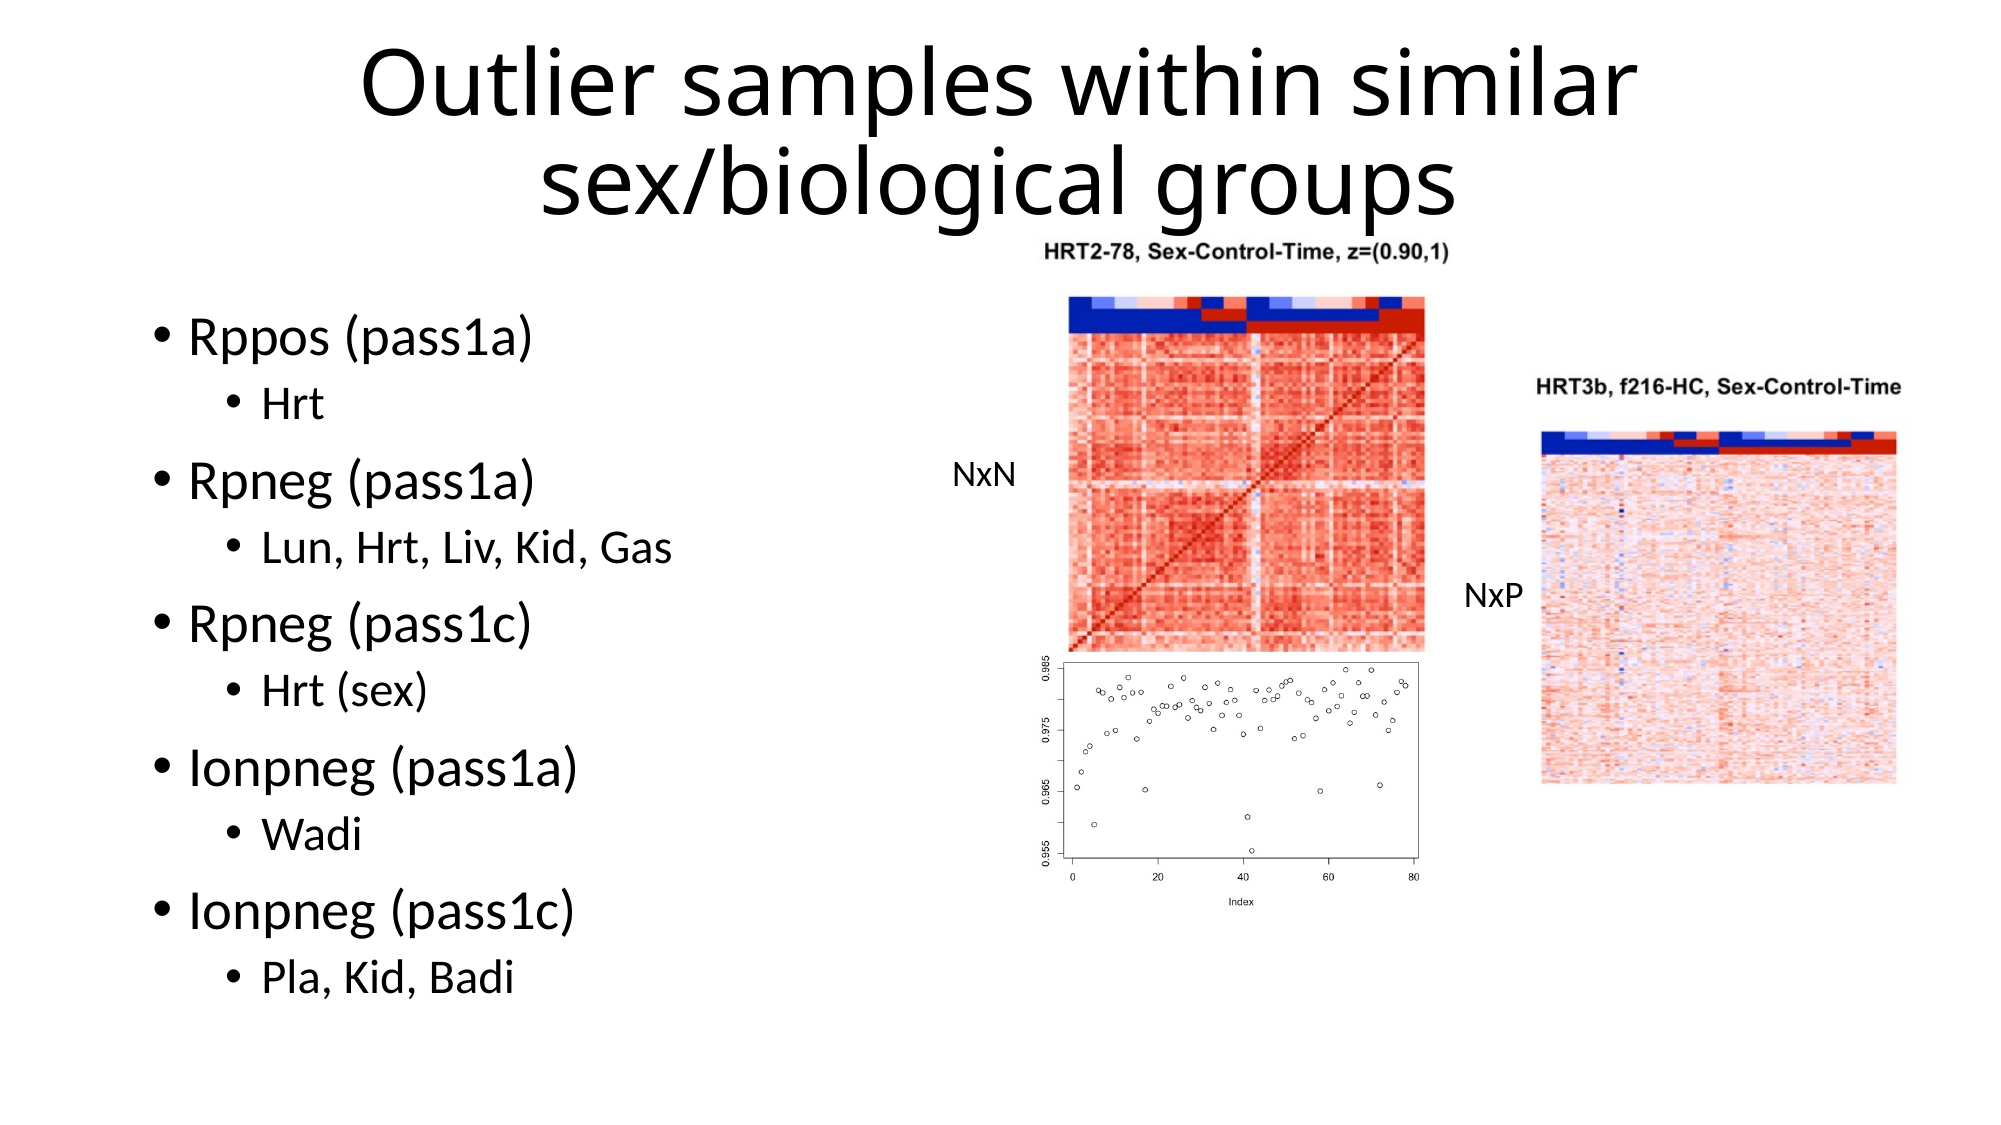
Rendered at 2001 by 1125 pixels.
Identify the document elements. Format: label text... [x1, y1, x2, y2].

picture [1521, 362, 1916, 799]
text_box NxN [937, 441, 1037, 502]
title Outlier samples within similar sex/biological groups [137, 26, 1863, 244]
picture [1037, 236, 1455, 919]
text_box NxP [1455, 562, 1521, 623]
list Rppos (pass1a) Hrt Rpneg (pass1a) Lun, Hrt, Liv, Kid, Gas Rpneg (pass1c) Hrt (sex) Ionpneg (pass1a) Wadi Ionpneg (pass1c) Pla, Kid, Badi [137, 299, 754, 1014]
